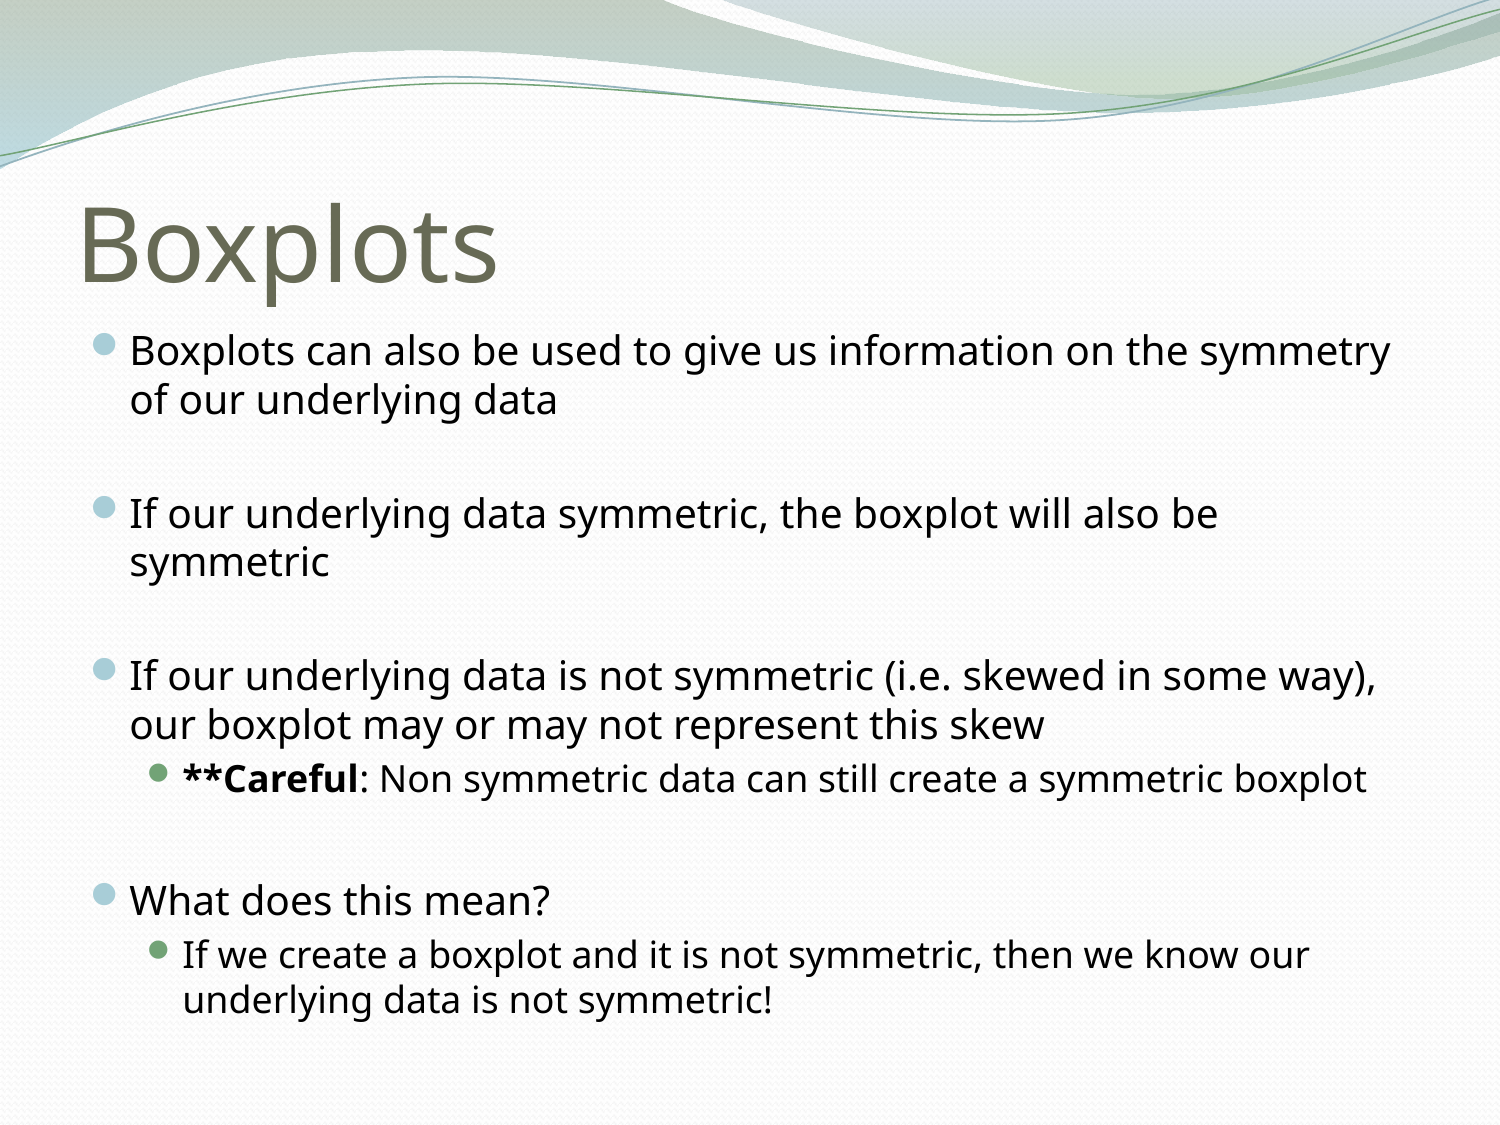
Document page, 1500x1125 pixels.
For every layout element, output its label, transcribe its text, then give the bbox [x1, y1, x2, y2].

list Boxplots can also be used to give us information on the symmetry of our underlying data If our underlying data symmetric, the boxplot will also be symmetric If our underlying data is not symmetric (i.e. skewed in some way), our boxplot may or may not represent this skew **Careful: Non symmetric data can still create a symmetric boxplot What does this mean? If we create a boxplot and it is not symmetric, then we know our underlying data is not symmetric! [75, 317, 1425, 1038]
title Boxplots [75, 115, 1425, 303]
